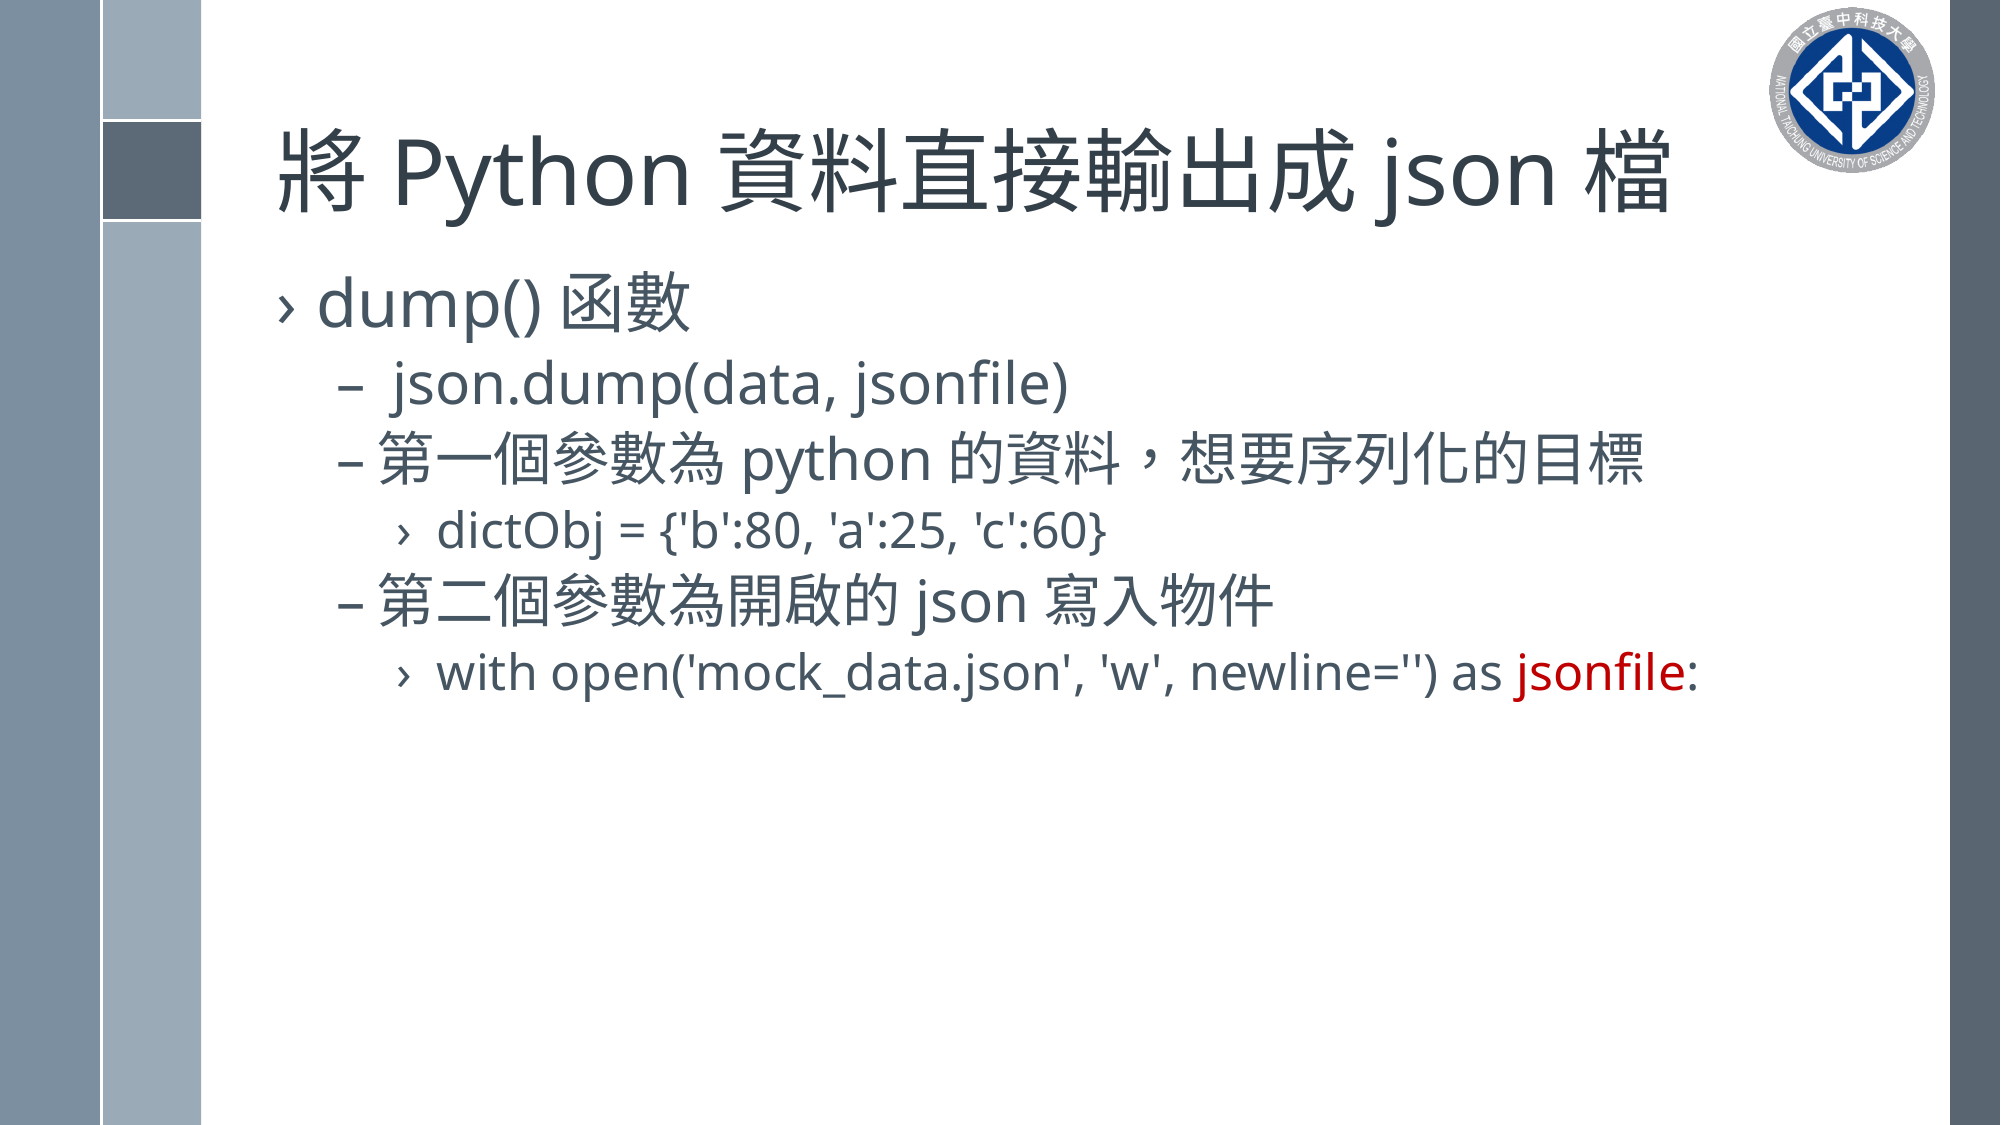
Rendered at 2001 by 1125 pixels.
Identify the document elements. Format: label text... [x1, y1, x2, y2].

title 將Python資料直接輸出成json檔 [261, 29, 1867, 233]
picture [1769, 7, 1935, 173]
list dump()函數 json.dump(data, jsonfile) 第一個參數為python的資料，想要序列化的目標 dictObj = {'b':80, 'a':25, 'c':60} 第二個參數為開啟的json寫入物件 with open('mock_data.json', 'w', newline='') as jsonfile: [261, 262, 1867, 1013]
